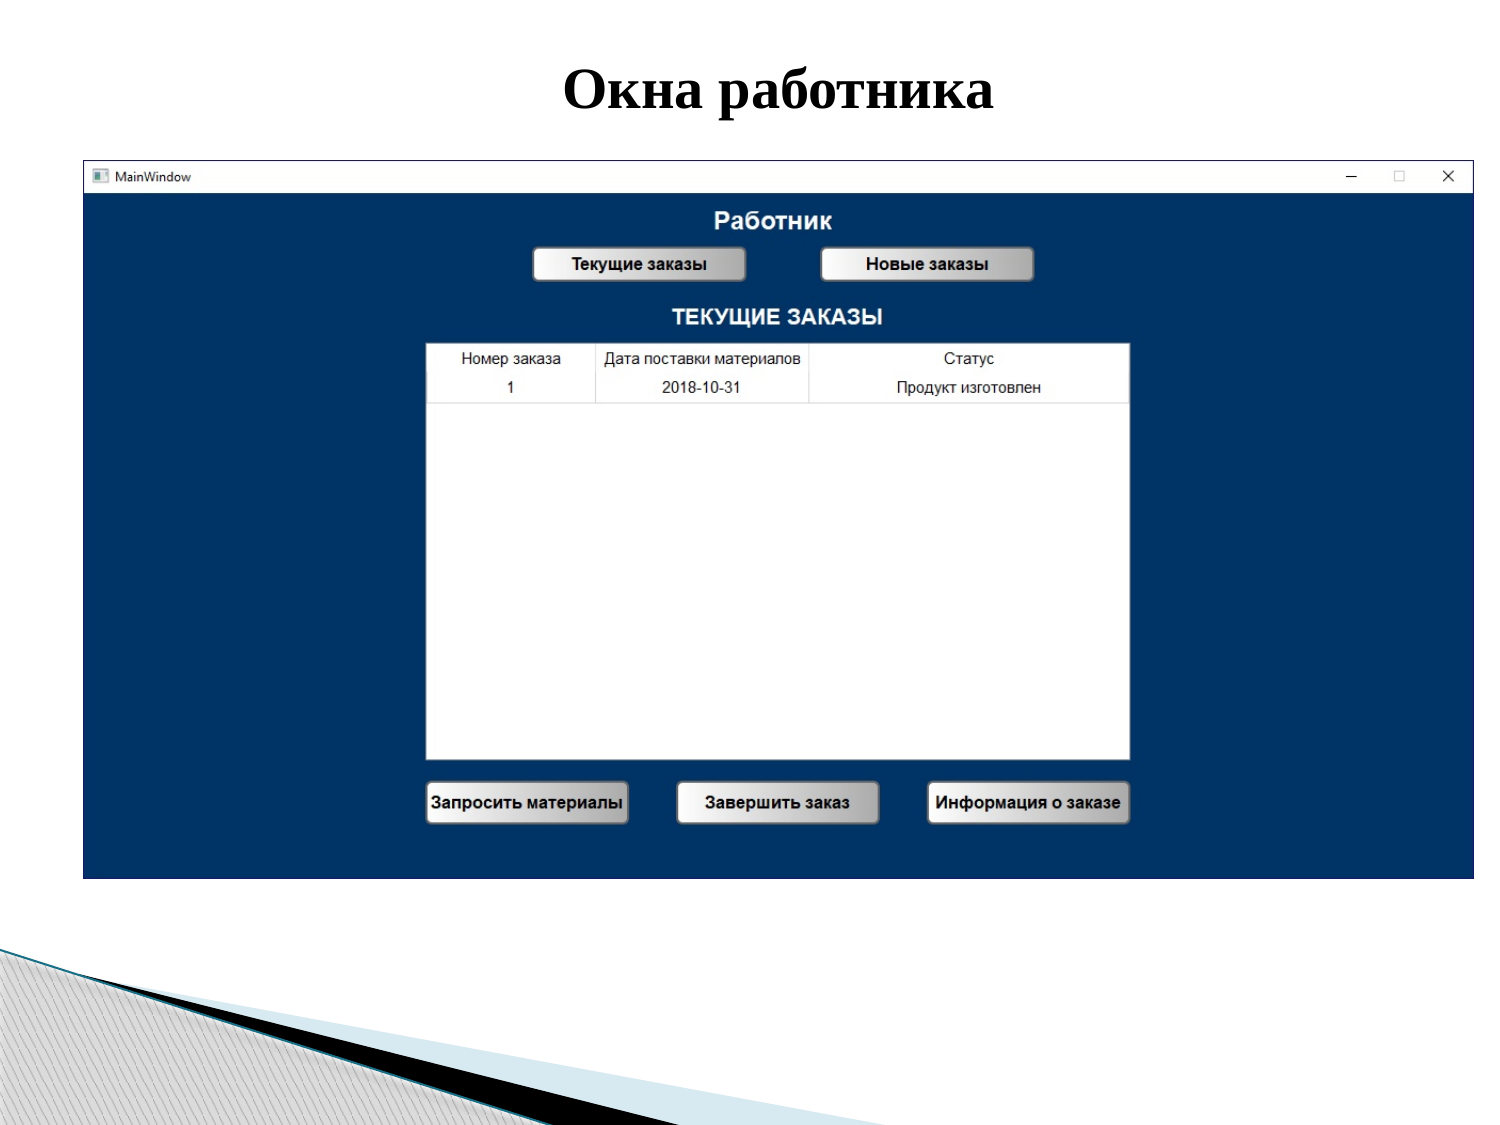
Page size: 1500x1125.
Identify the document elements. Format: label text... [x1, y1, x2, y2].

text_box Окна работника [547, 42, 1010, 128]
picture [83, 160, 1475, 879]
